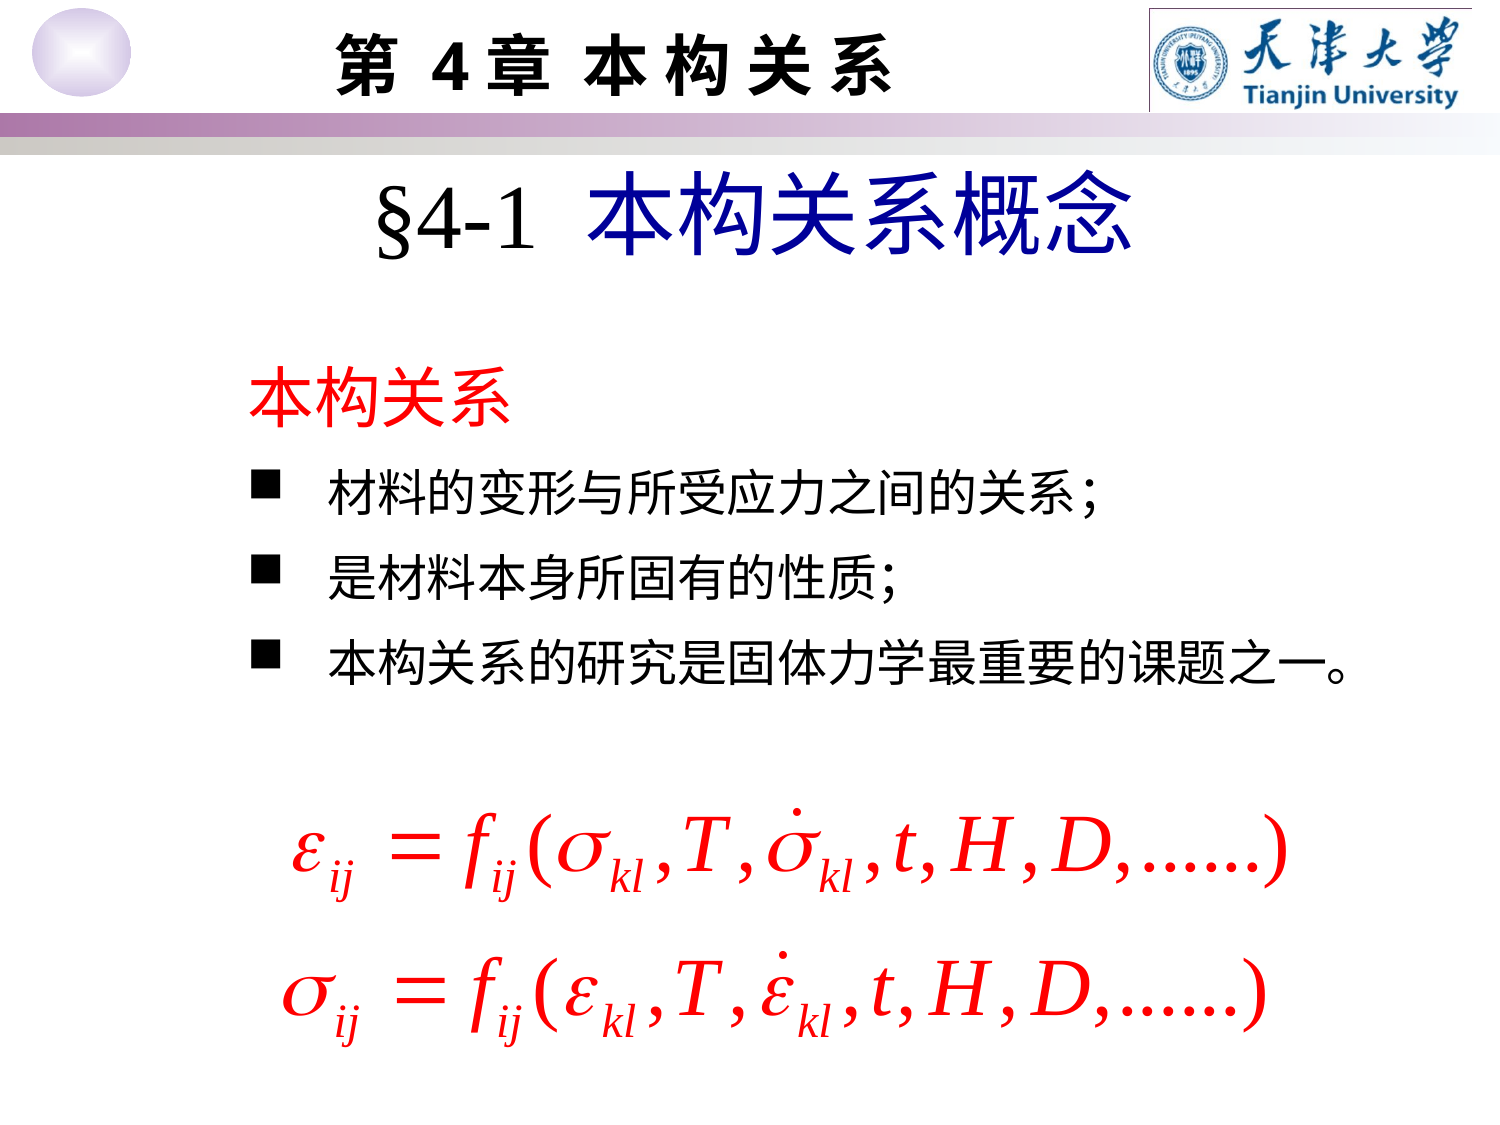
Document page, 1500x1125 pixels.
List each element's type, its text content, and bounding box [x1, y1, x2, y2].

picture [1149, 8, 1472, 112]
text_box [278, 788, 1304, 920]
text_box §4-1 本构关系概念 [356, 149, 1196, 275]
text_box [270, 933, 1282, 1064]
text_box 本构关系 材料的变形与所受应力之间的关系； 是材料本身所固有的性质； 本构关系的研究是固体力学最重要的课题之一。 [232, 348, 1446, 784]
